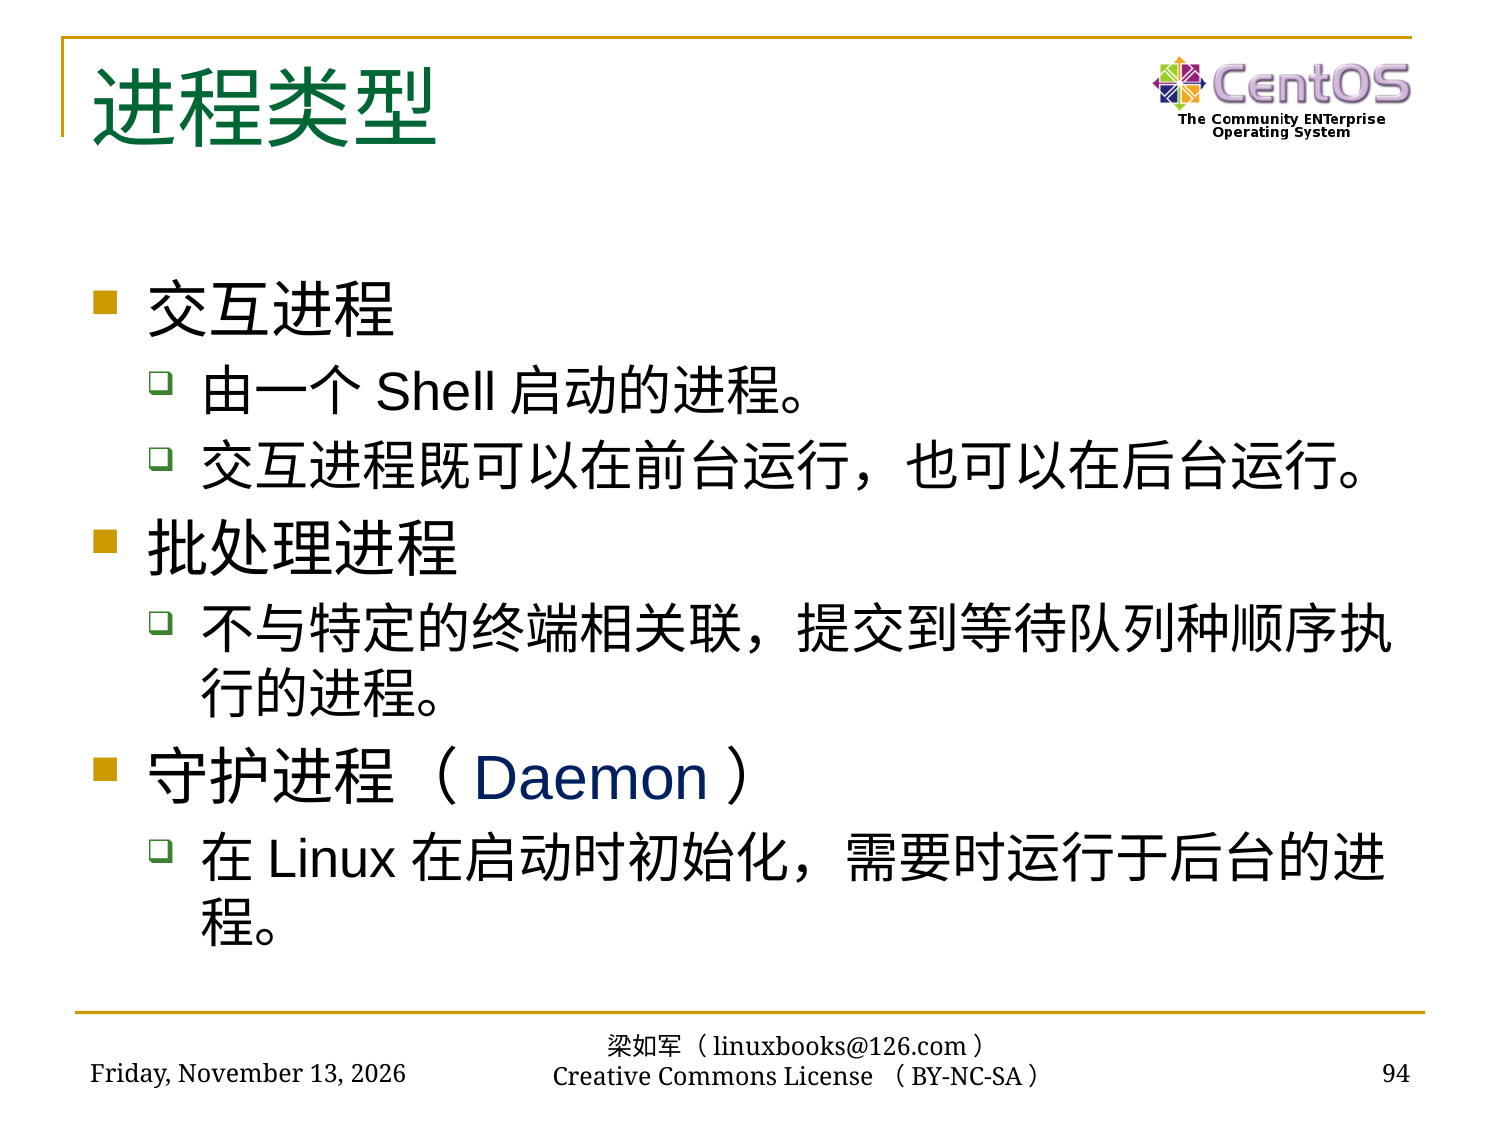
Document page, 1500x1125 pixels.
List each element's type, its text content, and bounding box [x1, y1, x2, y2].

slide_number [74, 1023, 426, 1100]
list 交互进程 由一个Shell启动的进程。 交互进程既可以在前台运行，也可以在后台运行。 批处理进程 不与特定的终端相关联，提交到等待队列种顺序执 行的进程。 守护进程（Daemon） 在Linux在启动时初始化，需要时运行于后台的进 程。 [74, 262, 1426, 1006]
slide_number 94 [1074, 1023, 1426, 1100]
title 进程类型 [74, 45, 1426, 233]
footer 梁如军（linuxbooks@126.com） Creative Commons License（BY-NC-SA） [359, 1022, 1247, 1099]
